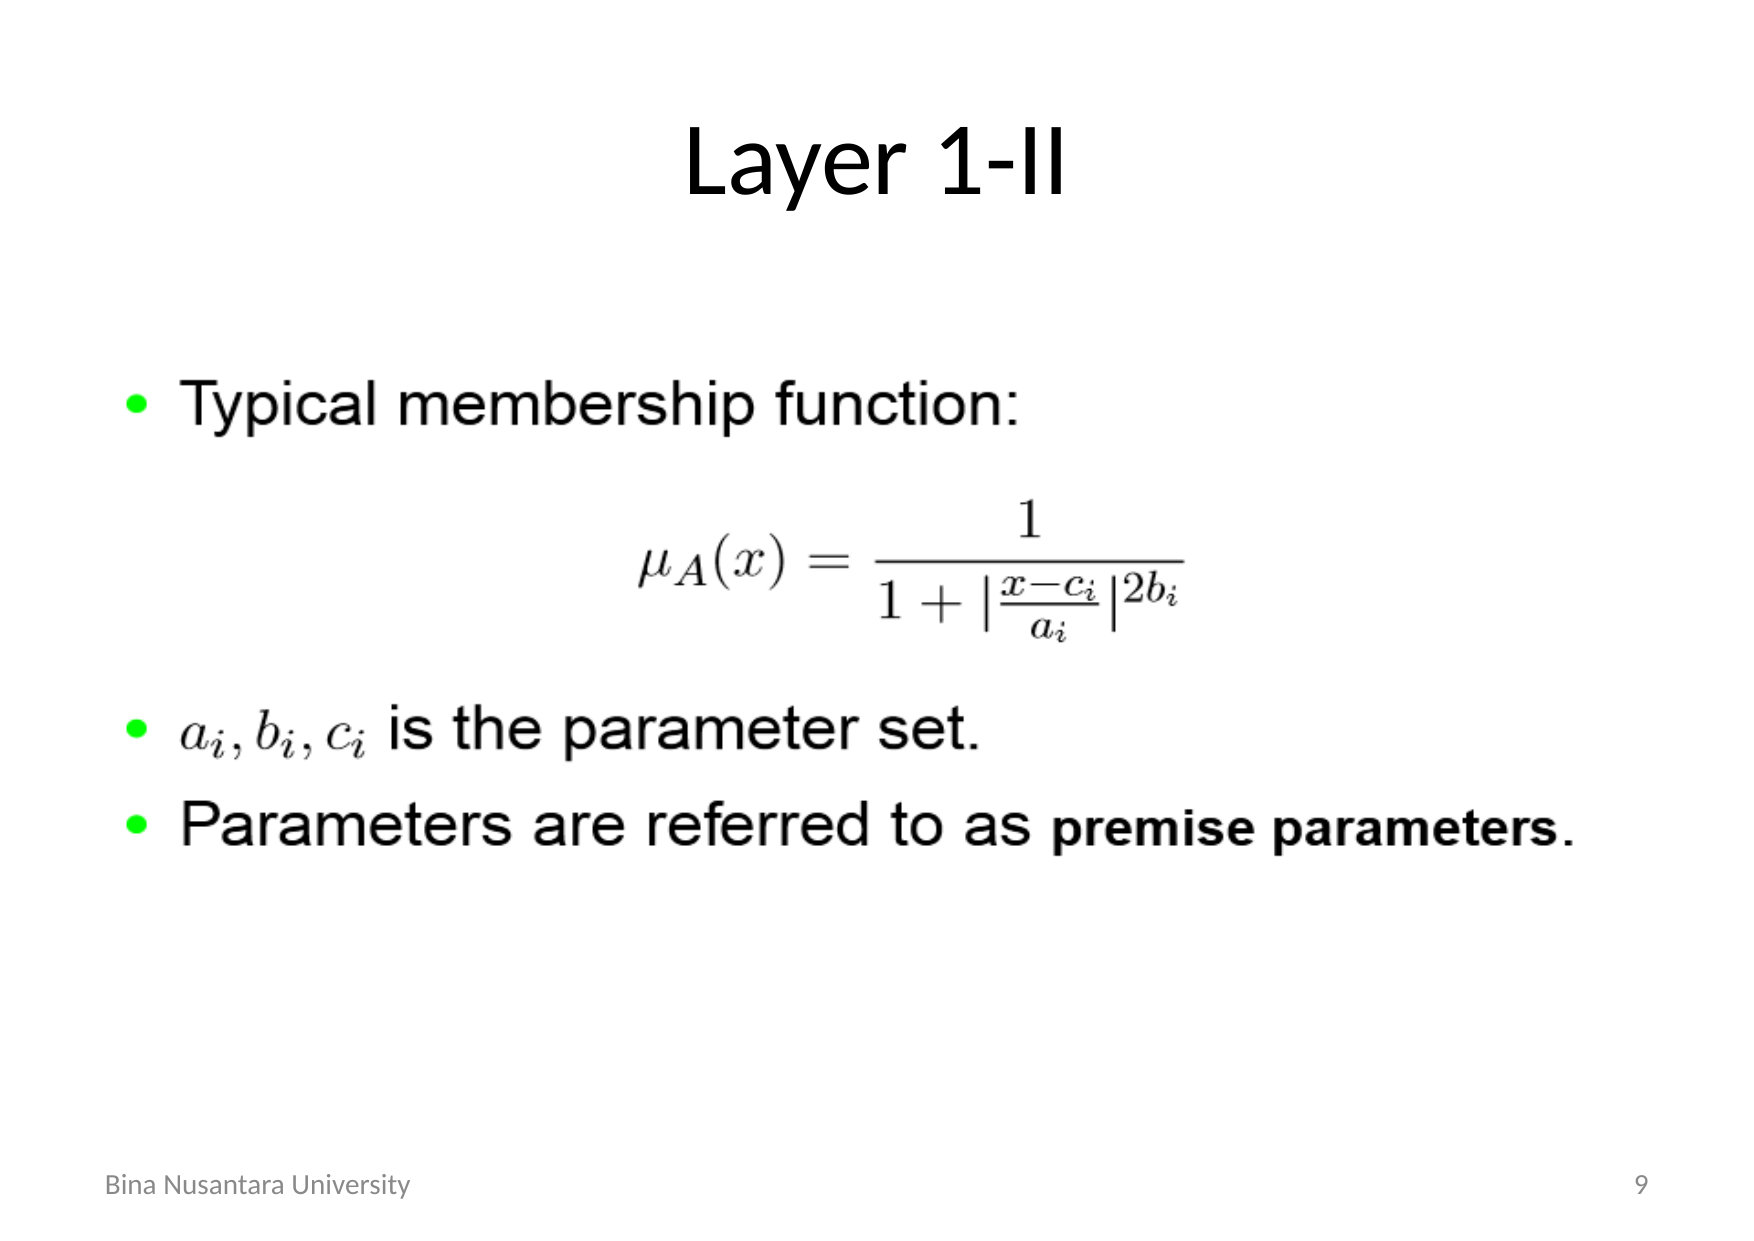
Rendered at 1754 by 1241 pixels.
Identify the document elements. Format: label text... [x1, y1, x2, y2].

picture [116, 358, 1581, 871]
title Layer 1-II [87, 49, 1666, 257]
slide_number 9 [1256, 1149, 1666, 1216]
slide_number Bina Nusantara University [87, 1149, 497, 1216]
